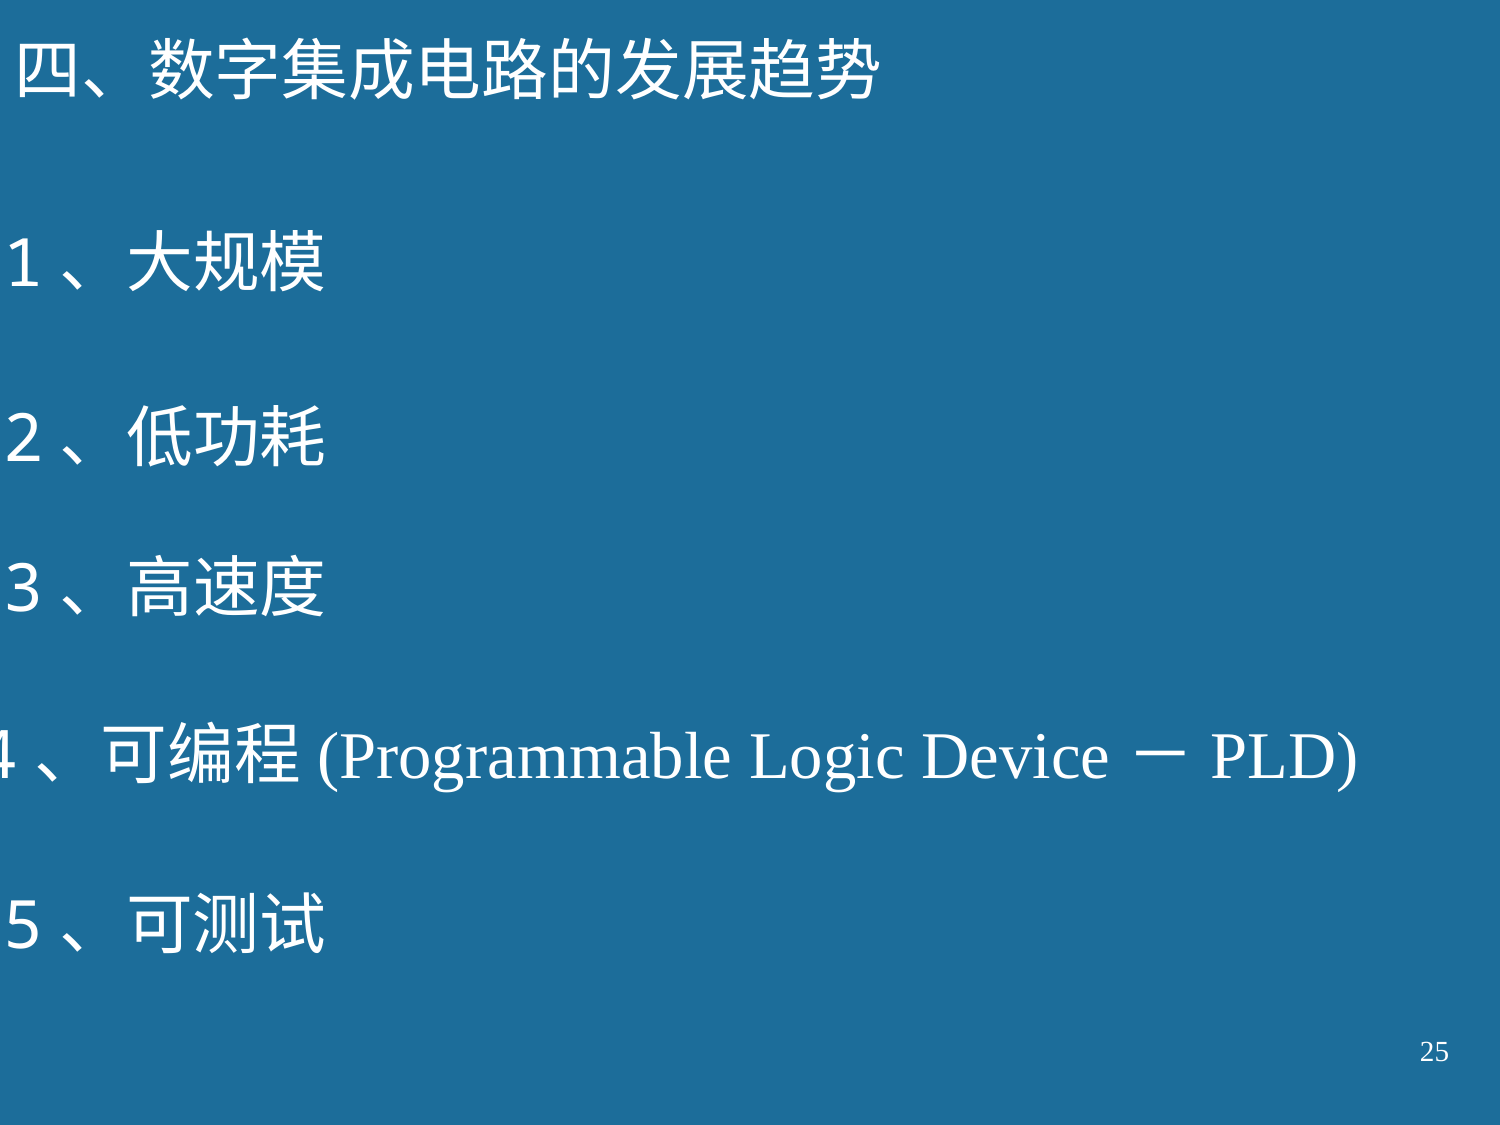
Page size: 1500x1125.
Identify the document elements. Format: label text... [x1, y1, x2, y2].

text_box 四、数字集成电路的发展趋势 [0, 29, 897, 117]
text_box 2、低功耗 [0, 387, 342, 483]
text_box 4、可编程(Programmable Logic Device－PLD) [0, 704, 1374, 800]
text_box 1、大规模 [0, 212, 342, 308]
text_box 5、可测试 [0, 874, 342, 970]
text_box 3、高速度 [0, 537, 342, 633]
slide_number 25 [1151, 1025, 1465, 1100]
